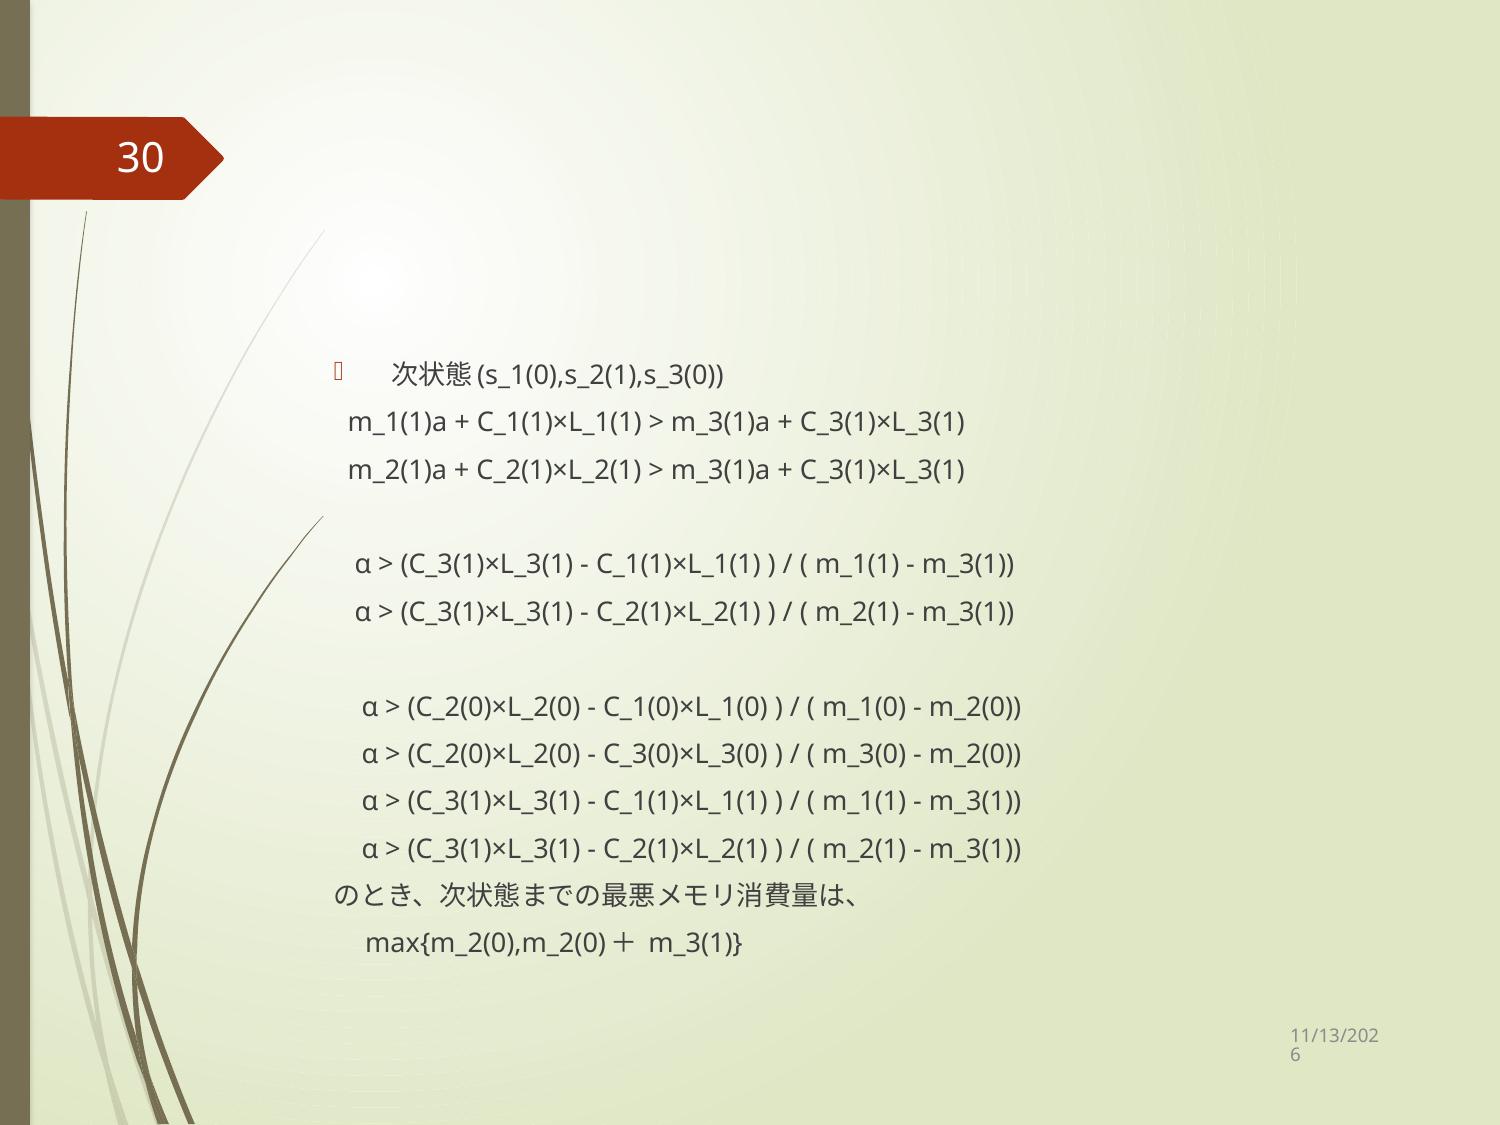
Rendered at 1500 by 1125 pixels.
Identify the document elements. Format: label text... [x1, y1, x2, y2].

slide_number 30 [83, 129, 180, 190]
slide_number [1275, 1006, 1401, 1068]
list 次状態(s_1(0),s_2(1),s_3(0)) m_1(1)a + C_1(1)×L_1(1) > m_3(1)a + C_3(1)×L_3(1) m_2(1)a + C_2(1)×L_2(1) > m_3(1)a + C_3(1)×L_3(1) α > (C_3(1)×L_3(1) - C_1(1)×L_1(1) ) / ( m_1(1) - m_3(1)) α > (C_3(1)×L_3(1) - C_2(1)×L_2(1) ) / ( m_2(1) - m_3(1)) α > (C_2(0)×L_2(0) - C_1(0)×L_1(0) ) / ( m_1(0) - m_2(0)) α > (C_2(0)×L_2(0) - C_3(0)×L_3(0) ) / ( m_3(0) - m_2(0)) α > (C_3(1)×L_3(1) - C_1(1)×L_1(1) ) / ( m_1(1) - m_3(1)) α > (C_3(1)×L_3(1) - C_2(1)×L_2(1) ) / ( m_2(1) - m_3(1)) のとき、次状態までの最悪メモリ消費量は、 max{m_2(0),m_2(0)＋ m_3(1)} [318, 350, 1400, 970]
